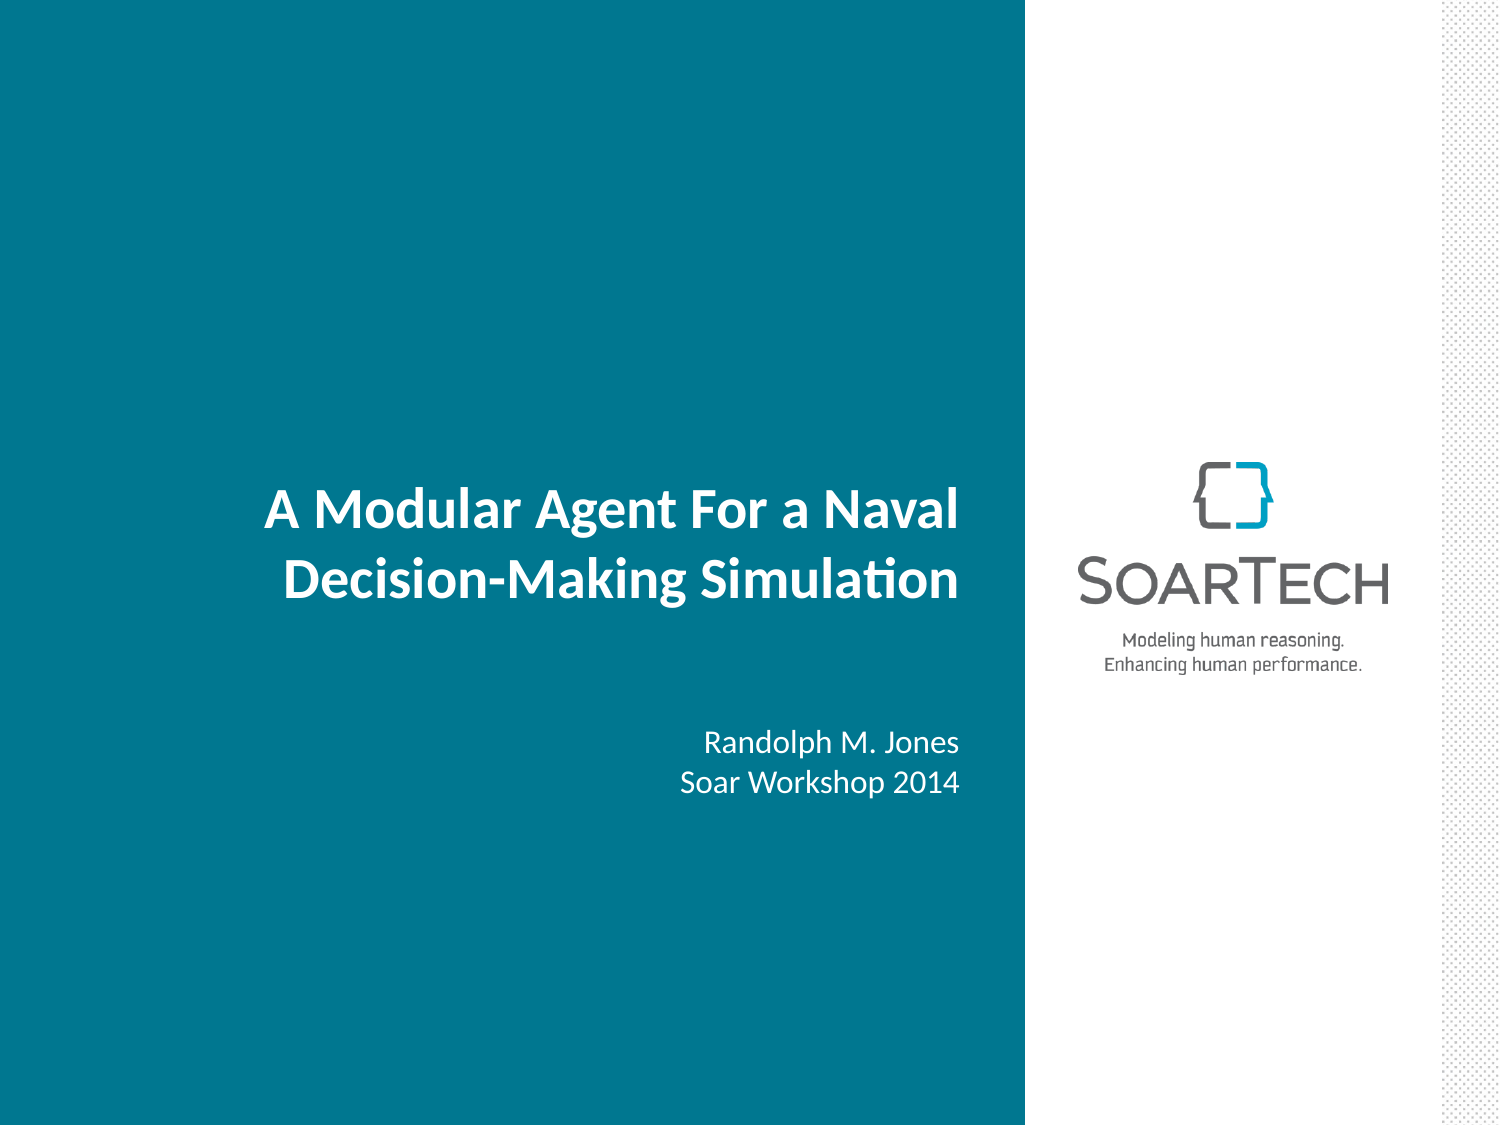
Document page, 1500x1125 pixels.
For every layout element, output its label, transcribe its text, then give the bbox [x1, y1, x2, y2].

picture [1078, 462, 1388, 675]
title A Modular Agent For a Naval Decision-Making Simulation [112, 462, 975, 663]
picture [1442, 0, 1500, 1125]
slide_number Randolph M. Jones Soar Workshop 2014 [662, 712, 976, 788]
